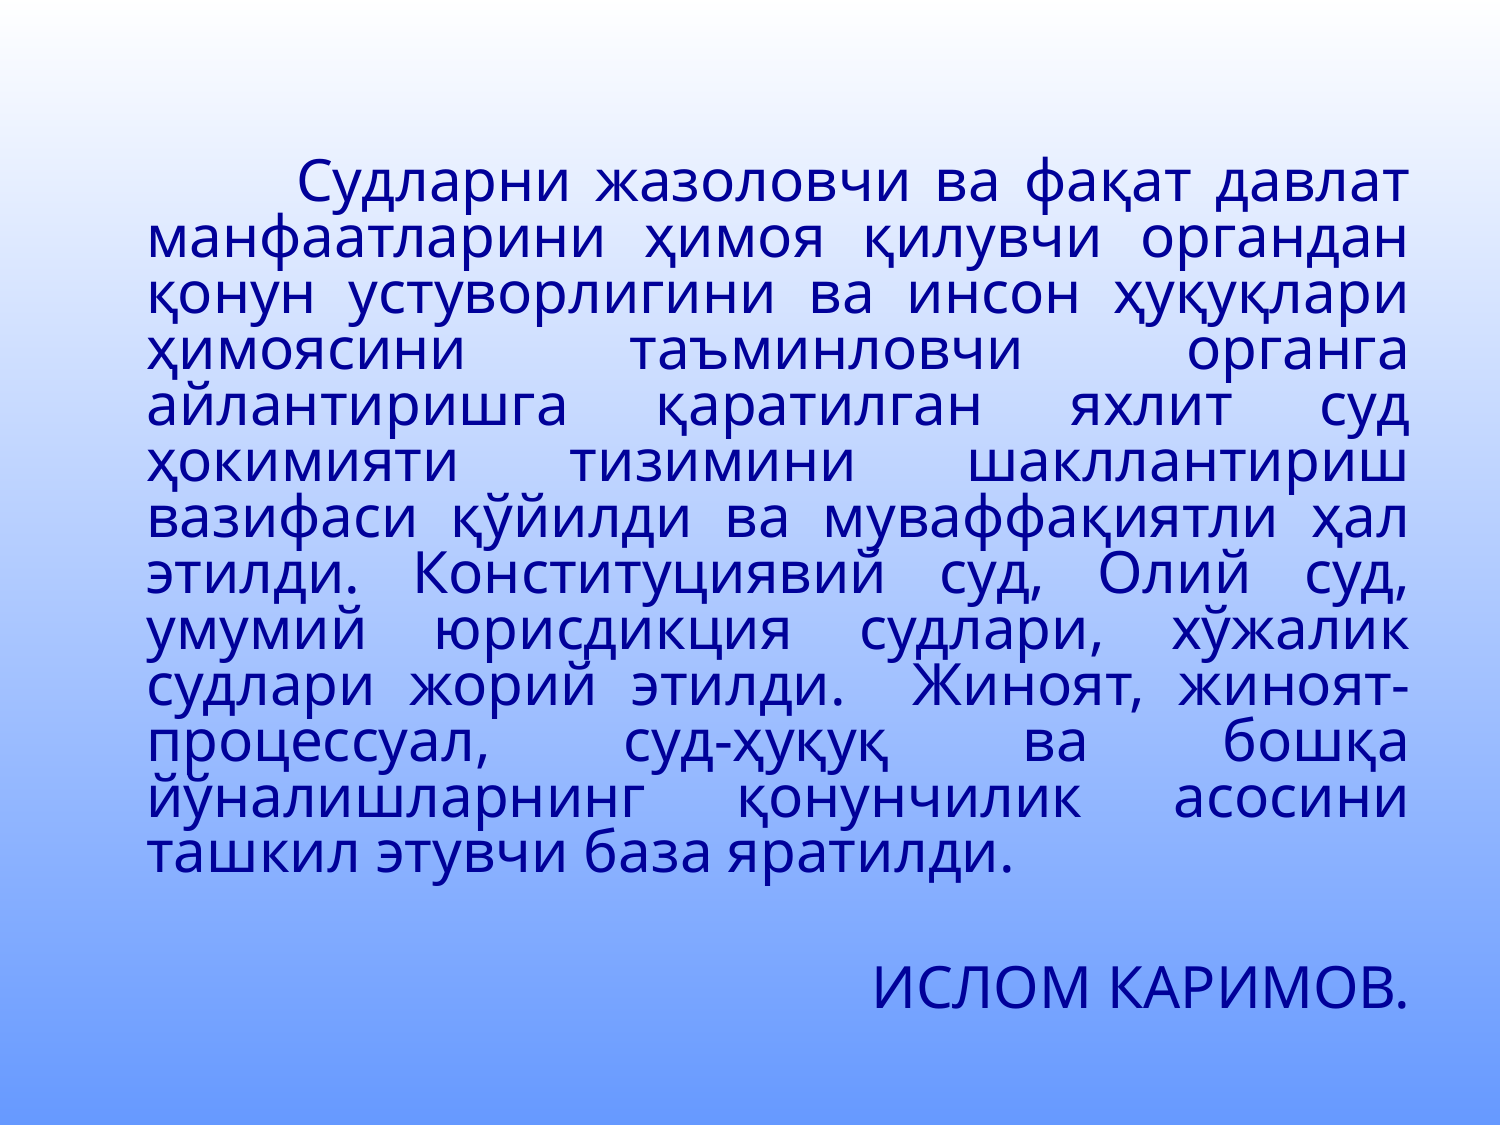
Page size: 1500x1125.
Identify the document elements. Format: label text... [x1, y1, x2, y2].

list Судларни жазоловчи ва фақат давлат манфаатларини ҳимоя қилувчи органдан қонун устуворлигини ва инсон ҳуқуқлари ҳимоясини таъминловчи органга айлантиришга қаратилган яхлит суд ҳокимияти тизимини шакллантириш вазифаси қўйилди ва муваффақиятли ҳал этилди. Конституциявий суд, Олий суд, умумий юрисдикция судлари, хўжалик судлари жорий этилди. Жиноят, жиноят-процессуал, суд-ҳуқуқ ва бошқа йўналишларнинг қонунчилик асосини ташкил этувчи база яратилди. ИСЛОМ КАРИМОВ. [75, 148, 1425, 824]
